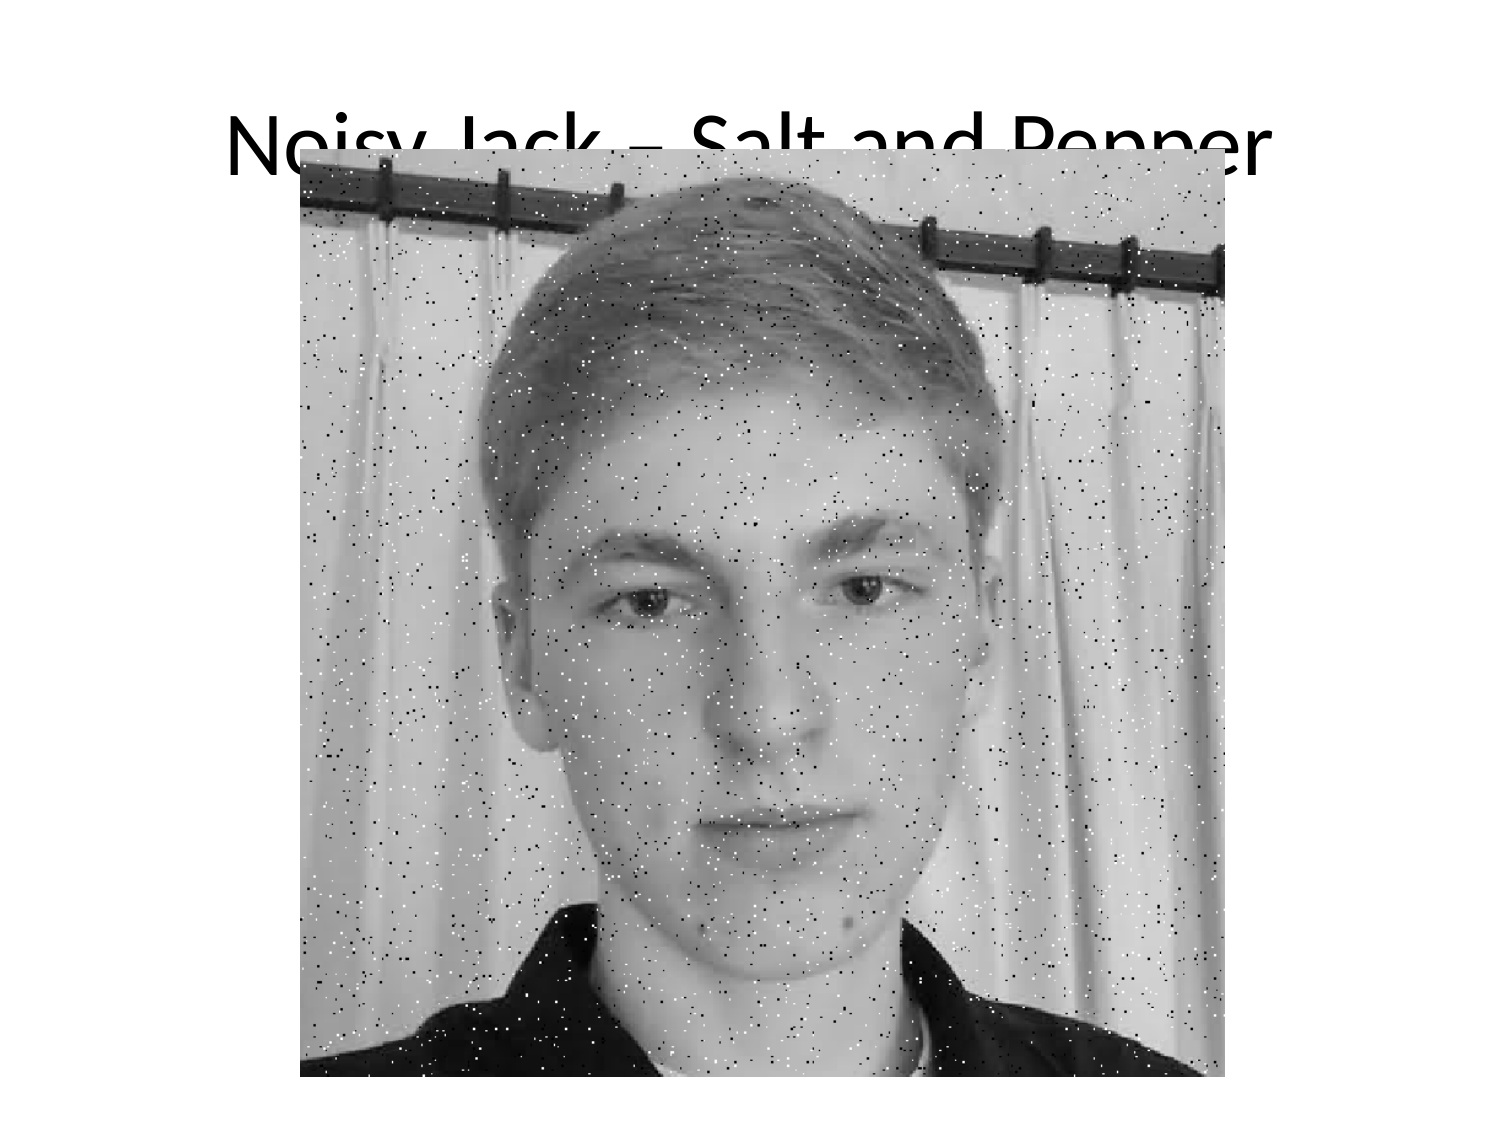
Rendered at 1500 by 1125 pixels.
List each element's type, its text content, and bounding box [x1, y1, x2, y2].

title Noisy Jack – Salt and Pepper [75, 45, 1425, 233]
picture [299, 149, 1226, 1077]
